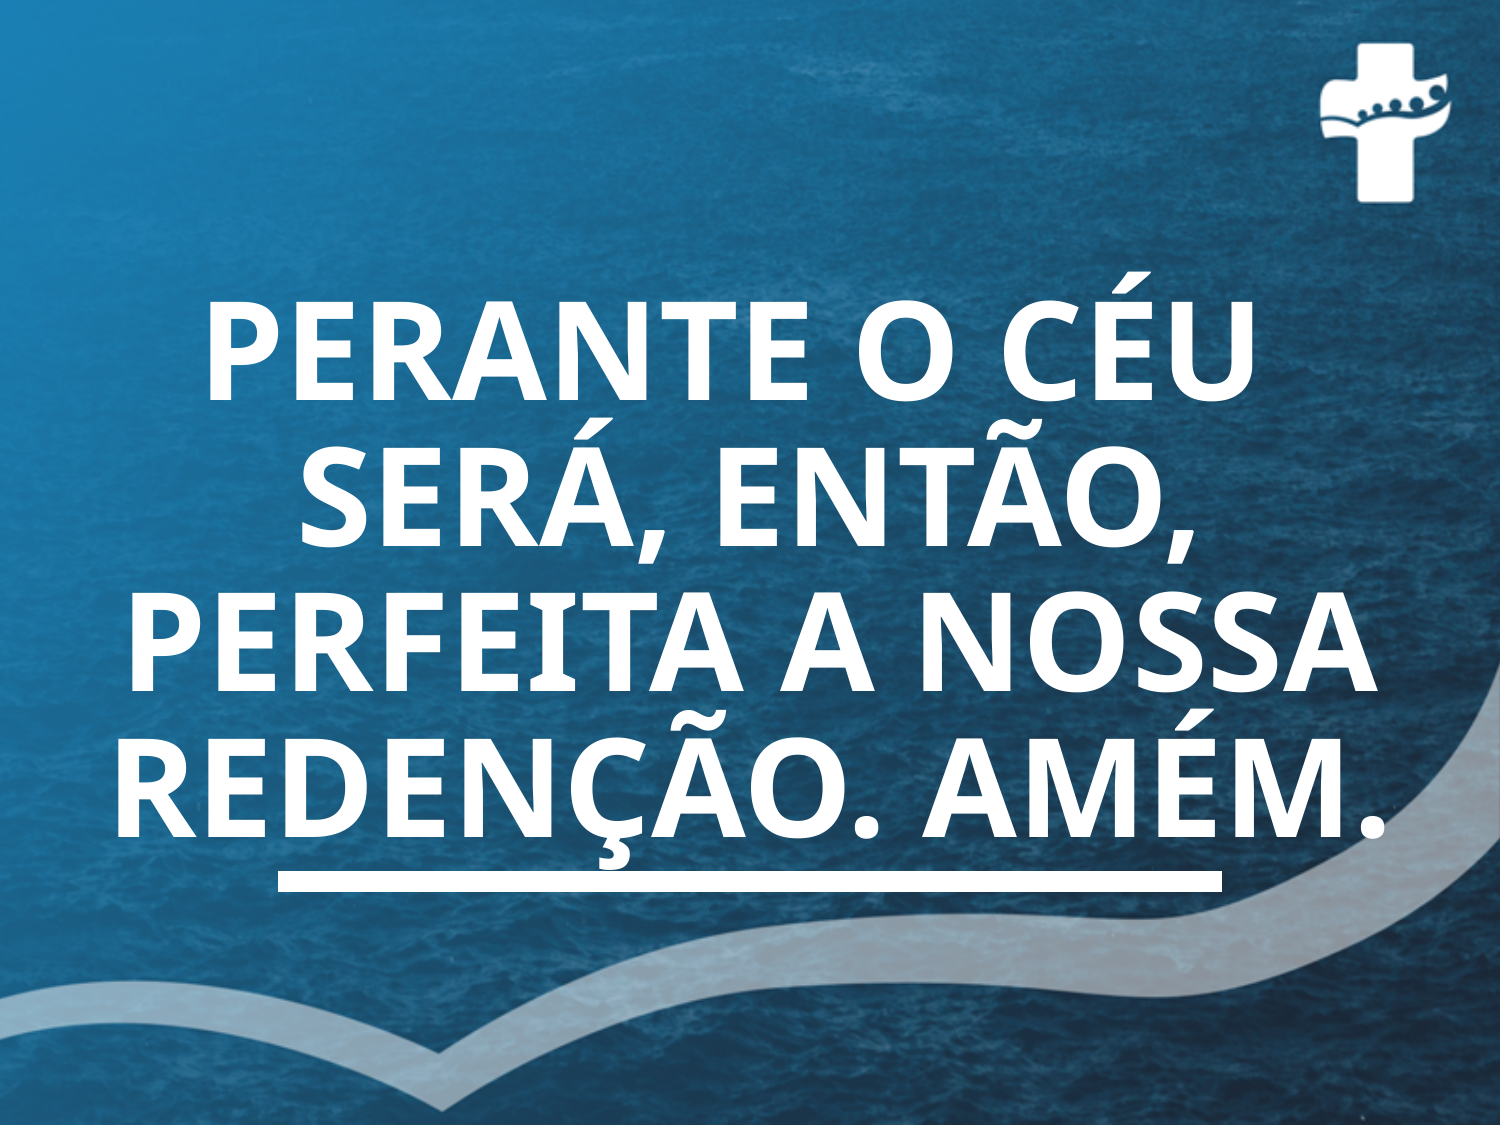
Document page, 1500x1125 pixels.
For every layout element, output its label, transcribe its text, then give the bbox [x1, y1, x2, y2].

picture [0, 668, 1500, 1125]
title PERANTE O CÉU SERÁ, ENTÃO, PERFEITA A NOSSA REDENÇÃO. AMÉM. [0, 479, 1500, 668]
picture [0, 0, 1500, 479]
